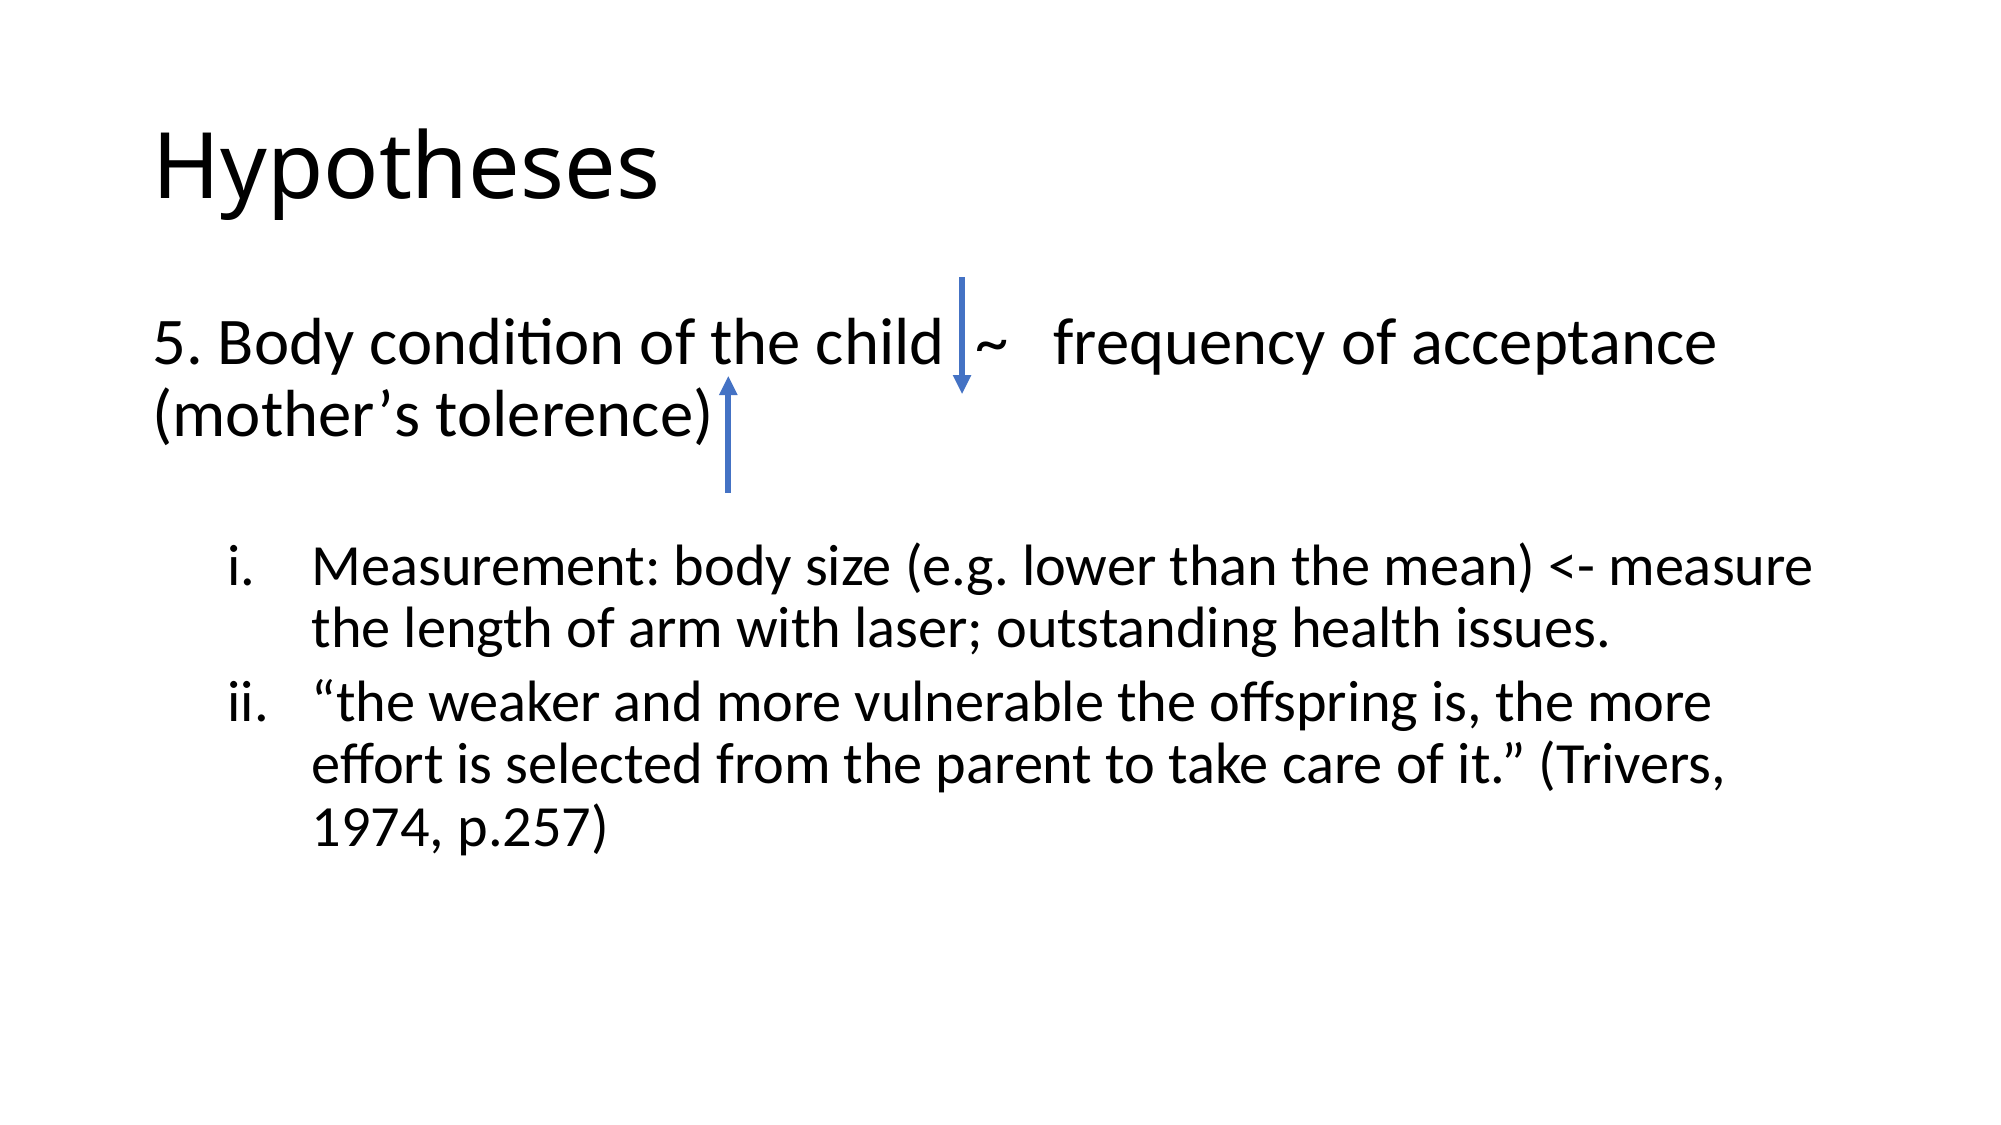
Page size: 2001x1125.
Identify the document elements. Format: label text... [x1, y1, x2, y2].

title Hypotheses [137, 59, 1863, 278]
list 5. Body condition of the child ~ frequency of acceptance (mother’s tolerence) Measurement: body size (e.g. lower than the mean) <- measure the length of arm with laser; outstanding health issues. “the weaker and more vulnerable the offspring is, the more effort is selected from the parent to take care of it.” (Trivers, 1974, p.257) [137, 299, 1863, 1014]
